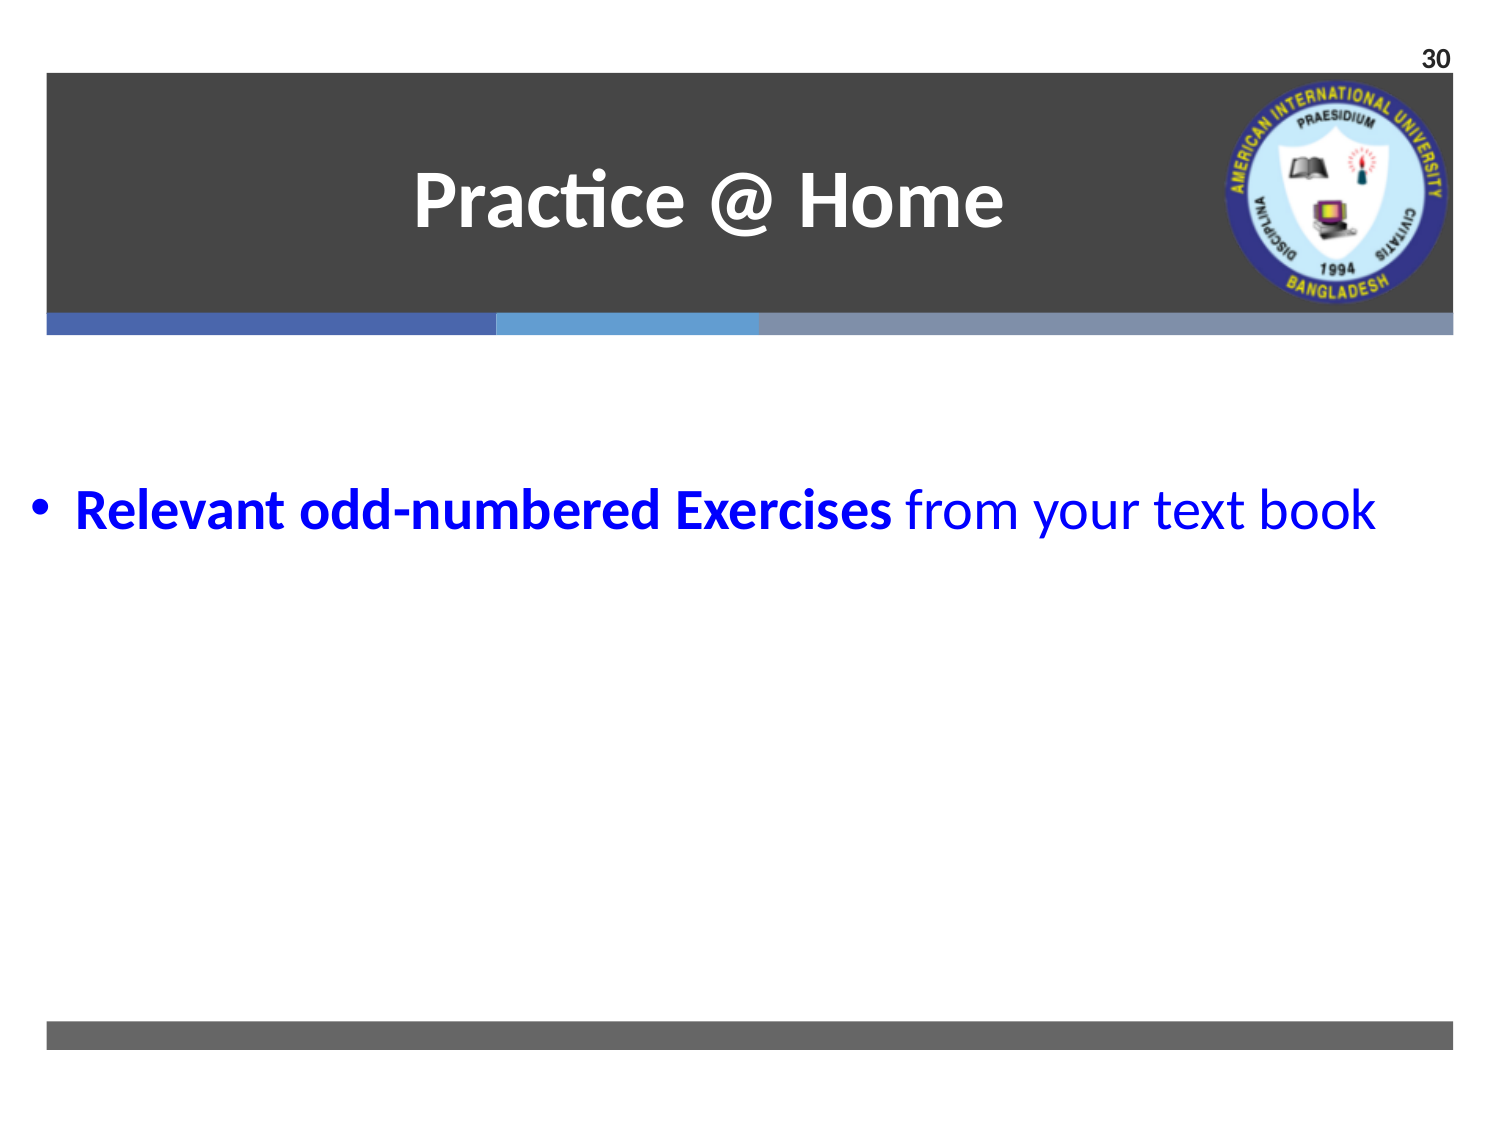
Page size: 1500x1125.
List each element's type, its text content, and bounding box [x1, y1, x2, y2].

slide_number 30 [1362, 27, 1466, 87]
picture [1220, 75, 1454, 310]
title Practice @ Home [69, 73, 1351, 253]
text_box Relevant odd-numbered Exercises from your text book [15, 464, 1474, 549]
